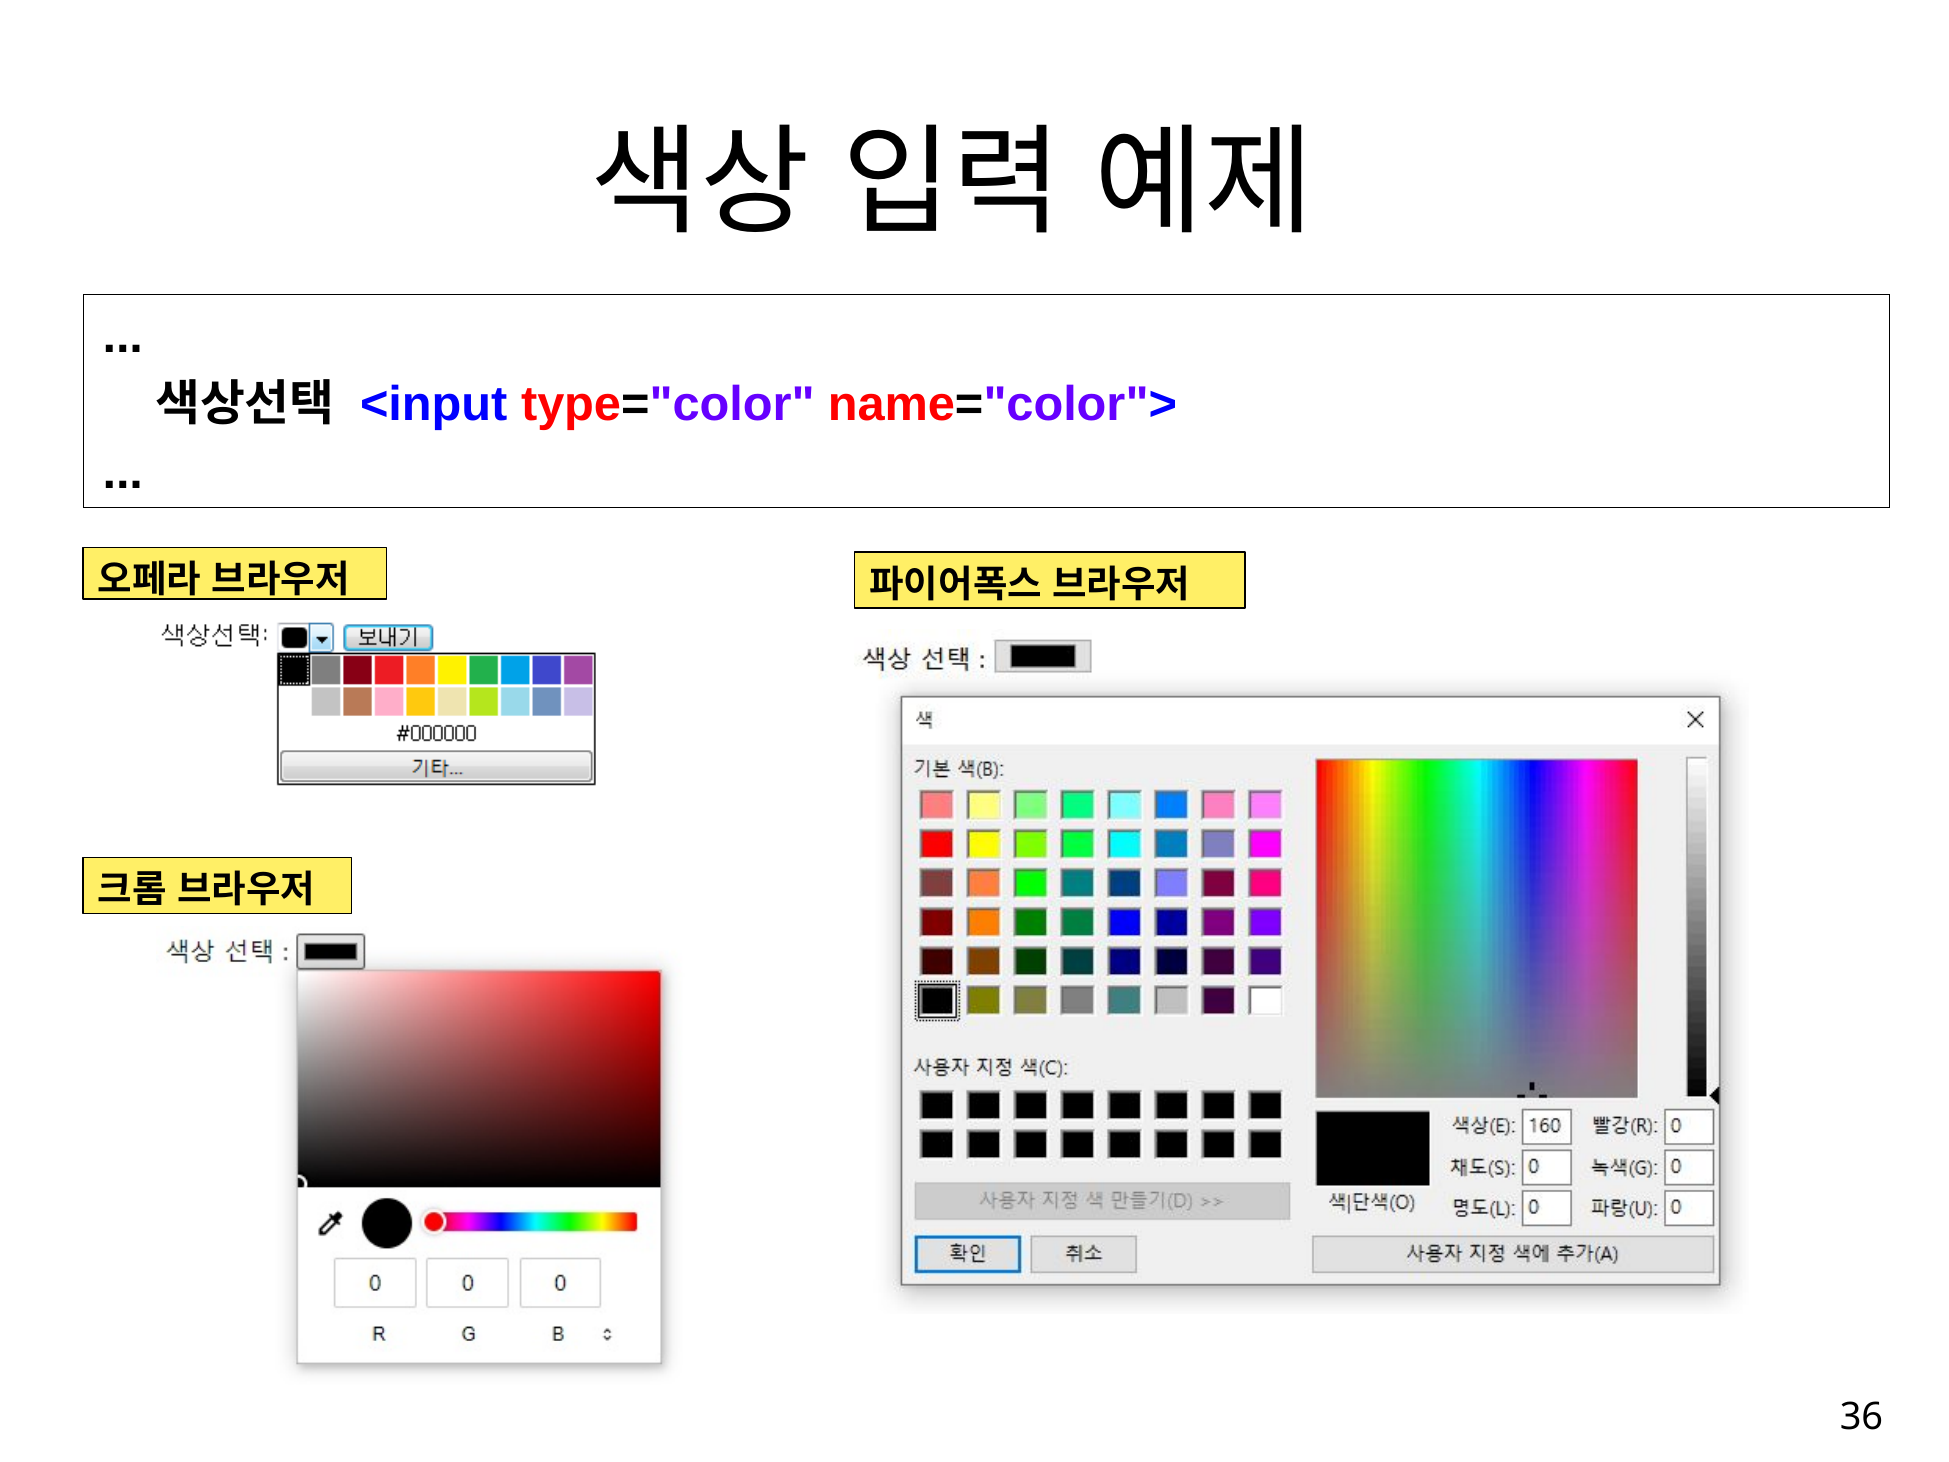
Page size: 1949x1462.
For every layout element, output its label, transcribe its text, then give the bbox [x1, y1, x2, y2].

picture [155, 925, 718, 1424]
text_box 파이어폭스 브라우저 [854, 552, 1246, 608]
text_box 크롬 브라우저 [82, 857, 352, 914]
text_box 오페라 브라우저 [82, 547, 387, 600]
picture [156, 612, 618, 809]
slide_number 36 [1496, 1372, 1899, 1462]
title 색상 입력 예제 [156, 92, 1749, 255]
text_box ... 색상선택 <input type="color" name="color"> ... [83, 294, 1890, 508]
picture [854, 629, 1749, 1315]
